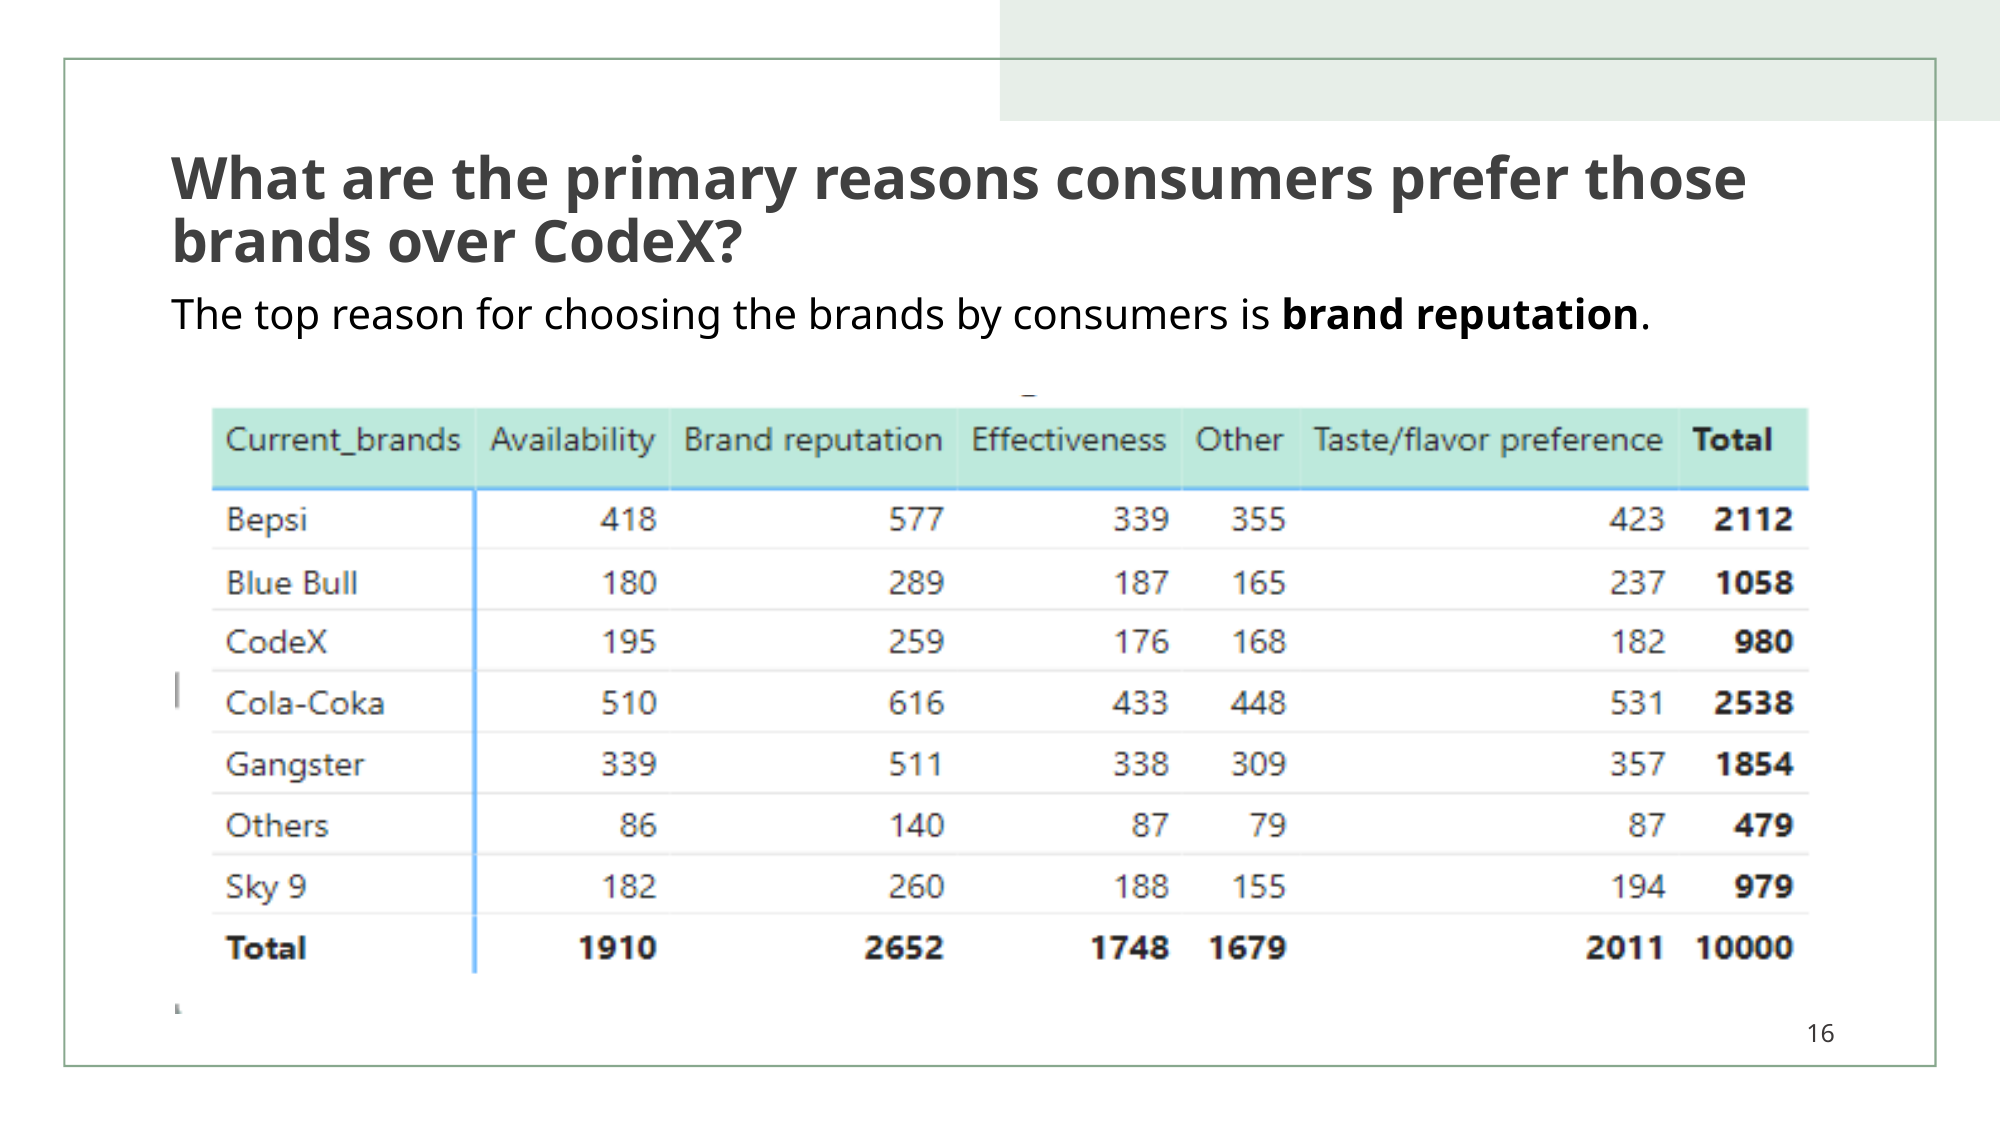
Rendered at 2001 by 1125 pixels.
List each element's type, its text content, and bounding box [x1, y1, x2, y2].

picture [175, 394, 1850, 1014]
slide_number 16 [1400, 1014, 1850, 1064]
text_box The top reason for choosing the brands by consumers is brand reputation. [156, 280, 1832, 346]
title What are the primary reasons consumers prefer those brands over CodeX? [156, 111, 1906, 314]
